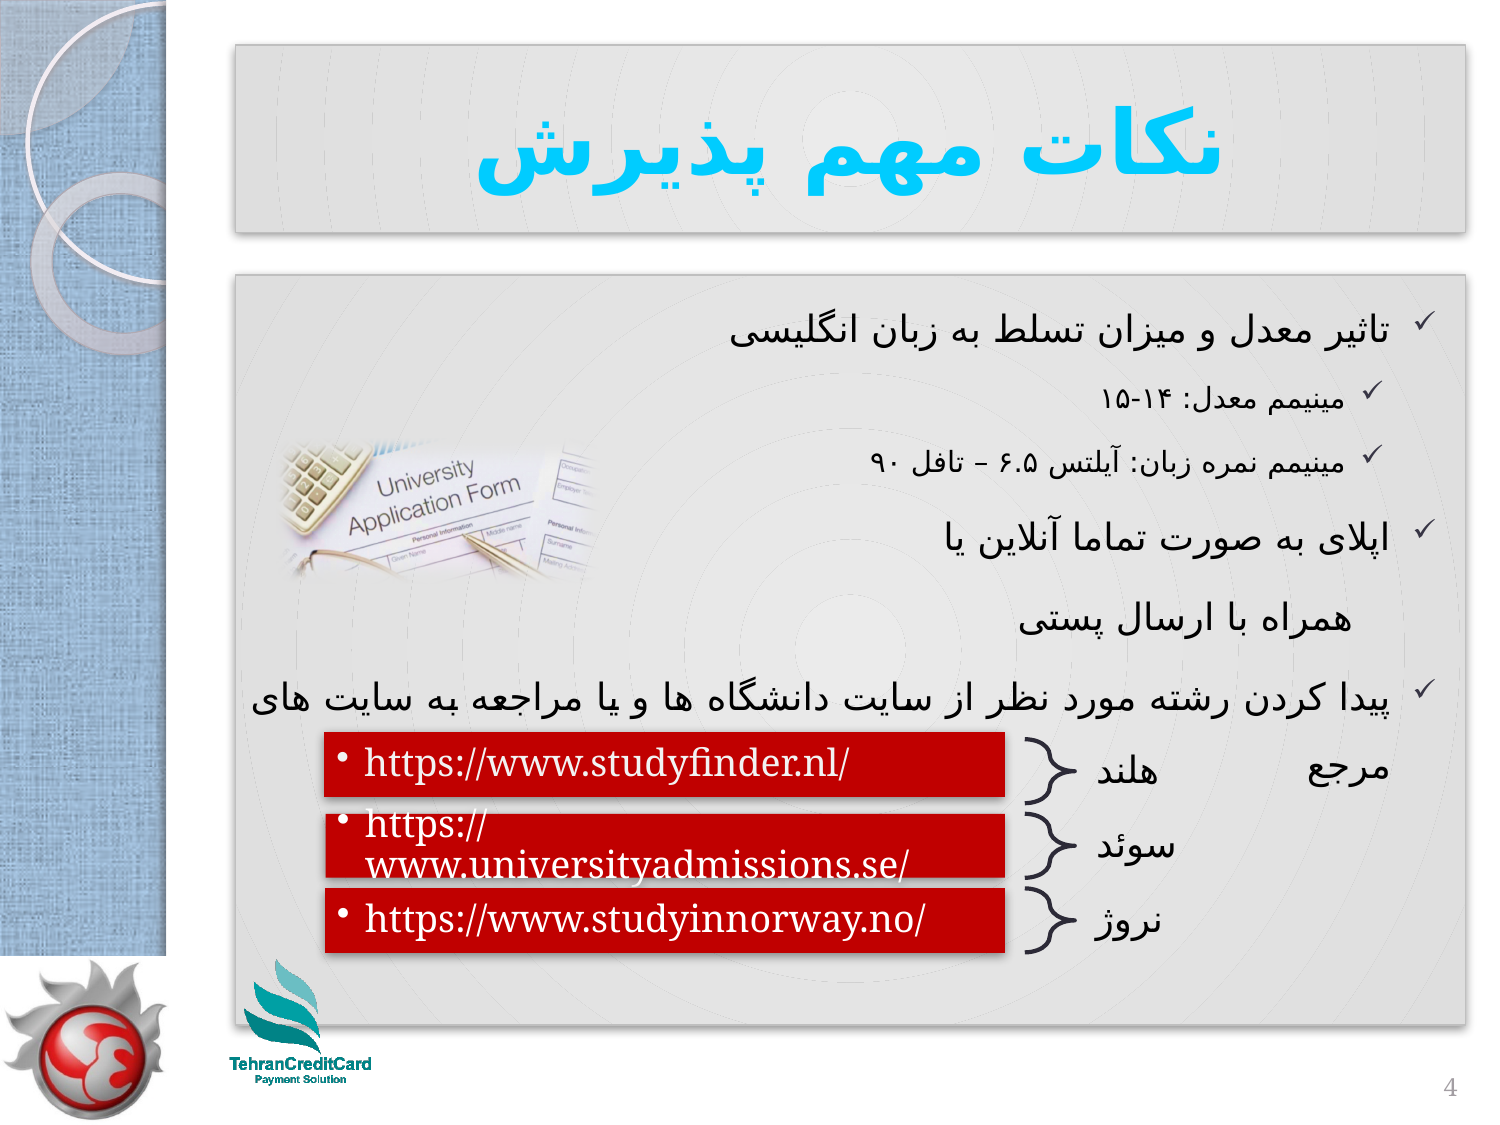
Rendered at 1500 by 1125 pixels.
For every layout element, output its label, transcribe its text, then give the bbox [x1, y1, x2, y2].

slide_number 4 [1413, 1034, 1488, 1113]
picture [221, 957, 377, 1114]
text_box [324, 661, 1326, 1030]
picture [0, 956, 169, 1125]
list تاثیر معدل و میزان تسلط به زبان انگلیسی مینیمم معدل: ۱۴-۱۵ مینیمم نمره زبان: آیلتس ۶.۵ – تافل ۹۰ اپلای به صورت تماما آنلاین یا همراه با ارسال پستی پیدا کردن رشته مورد نظر از سایت دانشگاه ها و یا مراجعه به سایت های مرجع [235, 274, 1466, 1026]
title نکات مهم پذیرش [235, 44, 1466, 233]
picture [274, 437, 601, 584]
